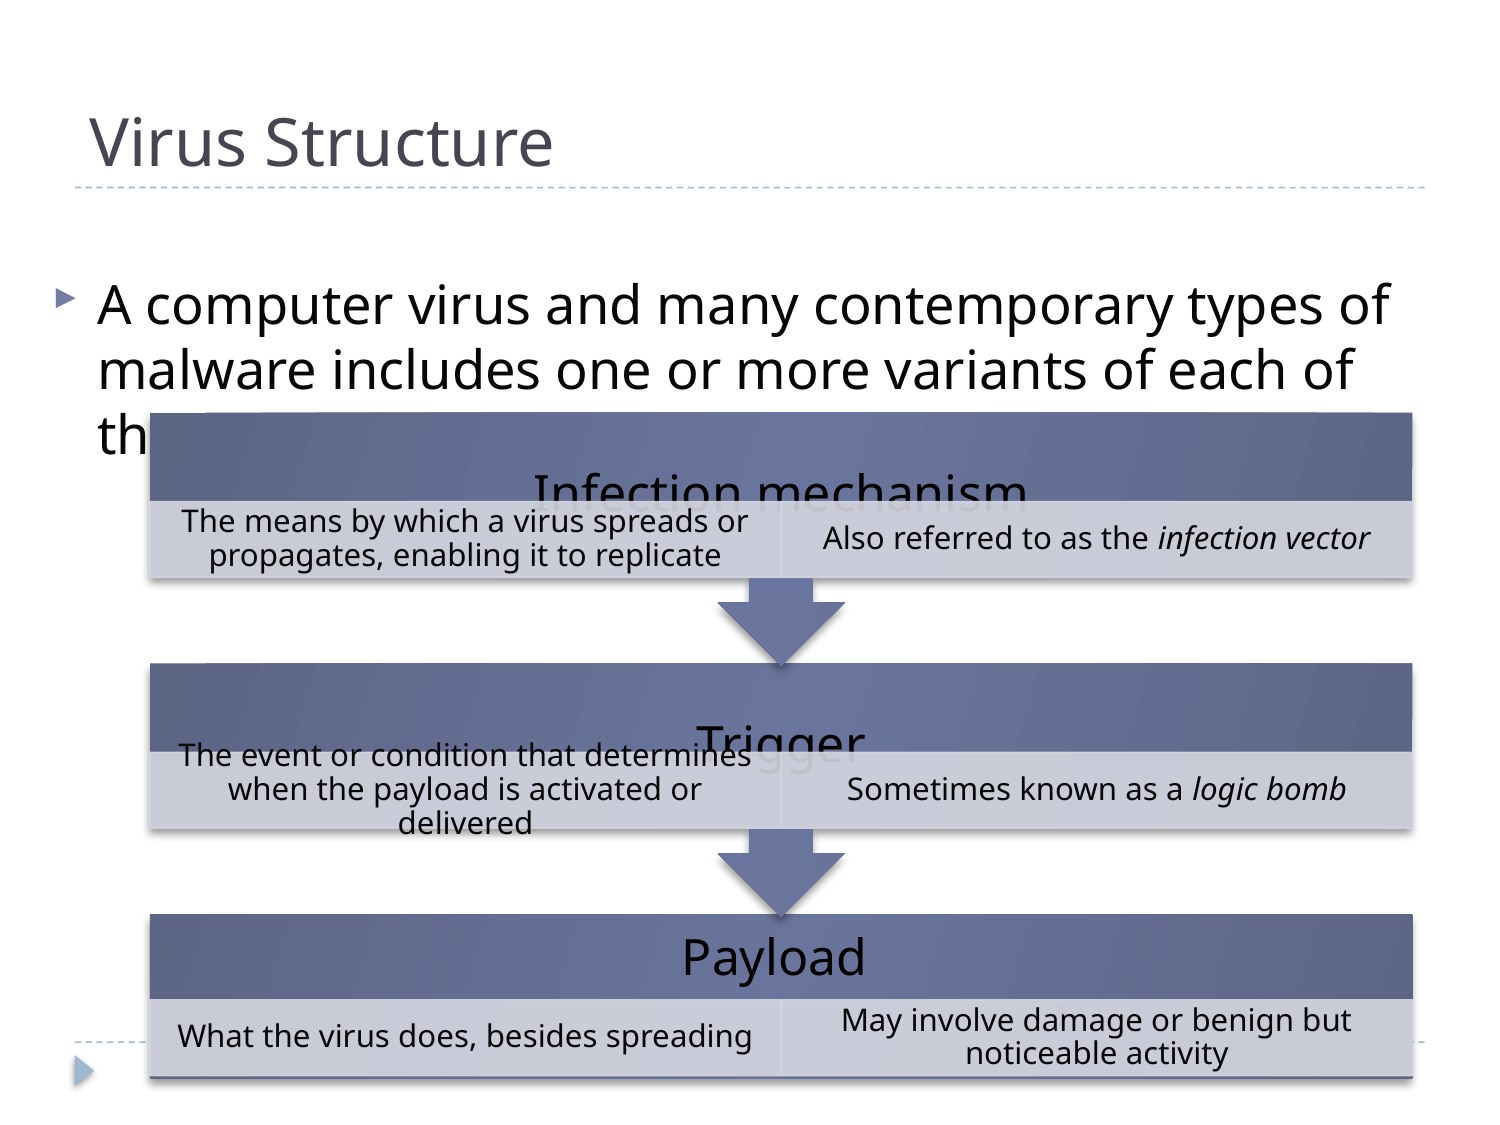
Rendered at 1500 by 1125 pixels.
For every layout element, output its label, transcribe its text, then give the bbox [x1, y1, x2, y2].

list A computer virus and many contemporary types of malware includes one or more variants of each of these components: [37, 262, 1475, 1013]
title Virus Structure [75, 24, 1425, 188]
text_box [149, 412, 1413, 1080]
